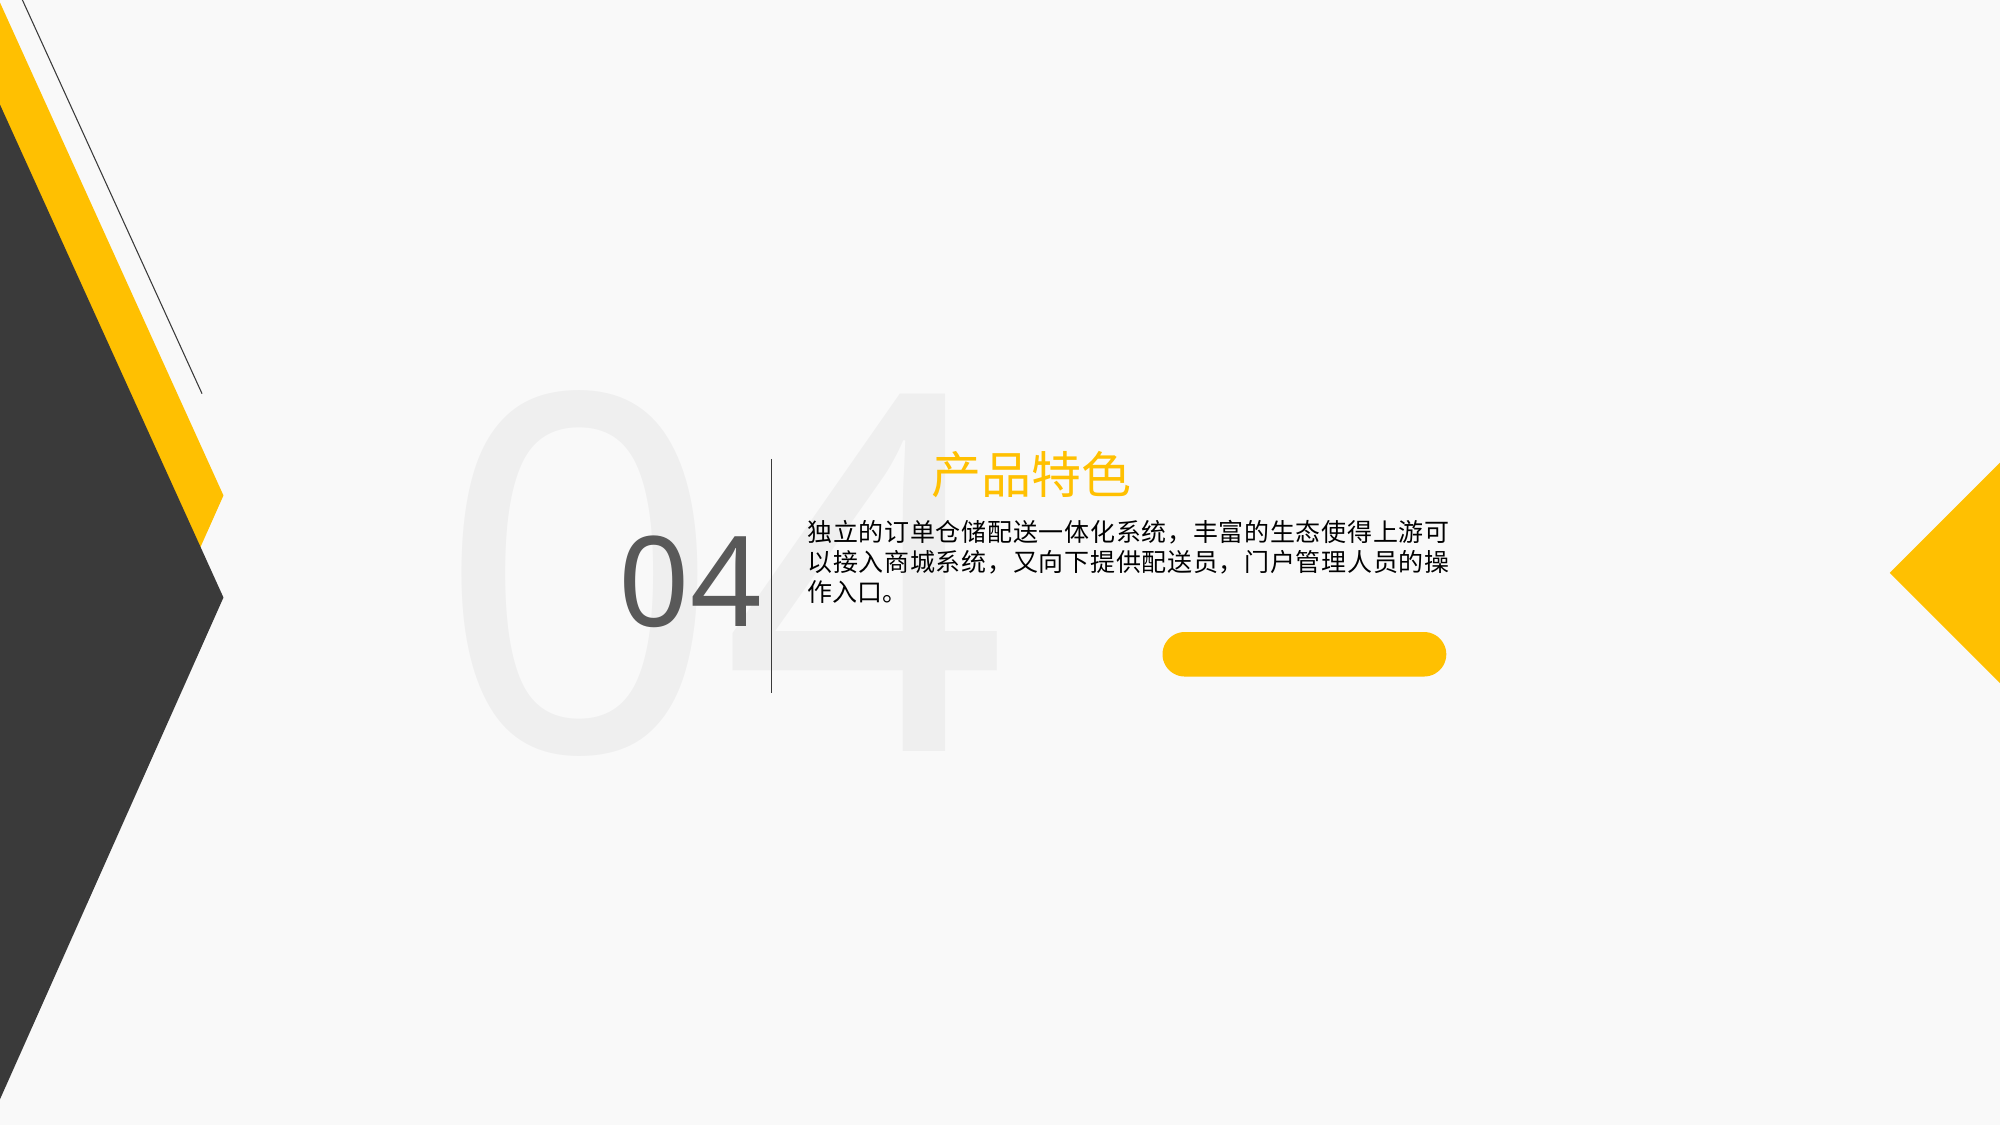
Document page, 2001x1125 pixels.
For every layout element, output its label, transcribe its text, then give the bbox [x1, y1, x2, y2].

text_box 04 [772, 493, 777, 659]
text_box [84, 286, 225, 547]
text_box [1161, 630, 1448, 678]
text_box [1888, 461, 2000, 685]
text_box [0, 0, 48, 104]
text_box 独立的订单仓储配送一体化系统，丰富的生态使得上游可以接入商城系统，又向下提供配送员，门户管理人员的操作入口。 [792, 508, 1466, 614]
text_box 产品特色 [916, 436, 1146, 508]
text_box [0, 104, 310, 286]
text_box [0, 286, 225, 1102]
text_box 04 [604, 493, 771, 659]
text_box 04 [422, 245, 1188, 859]
